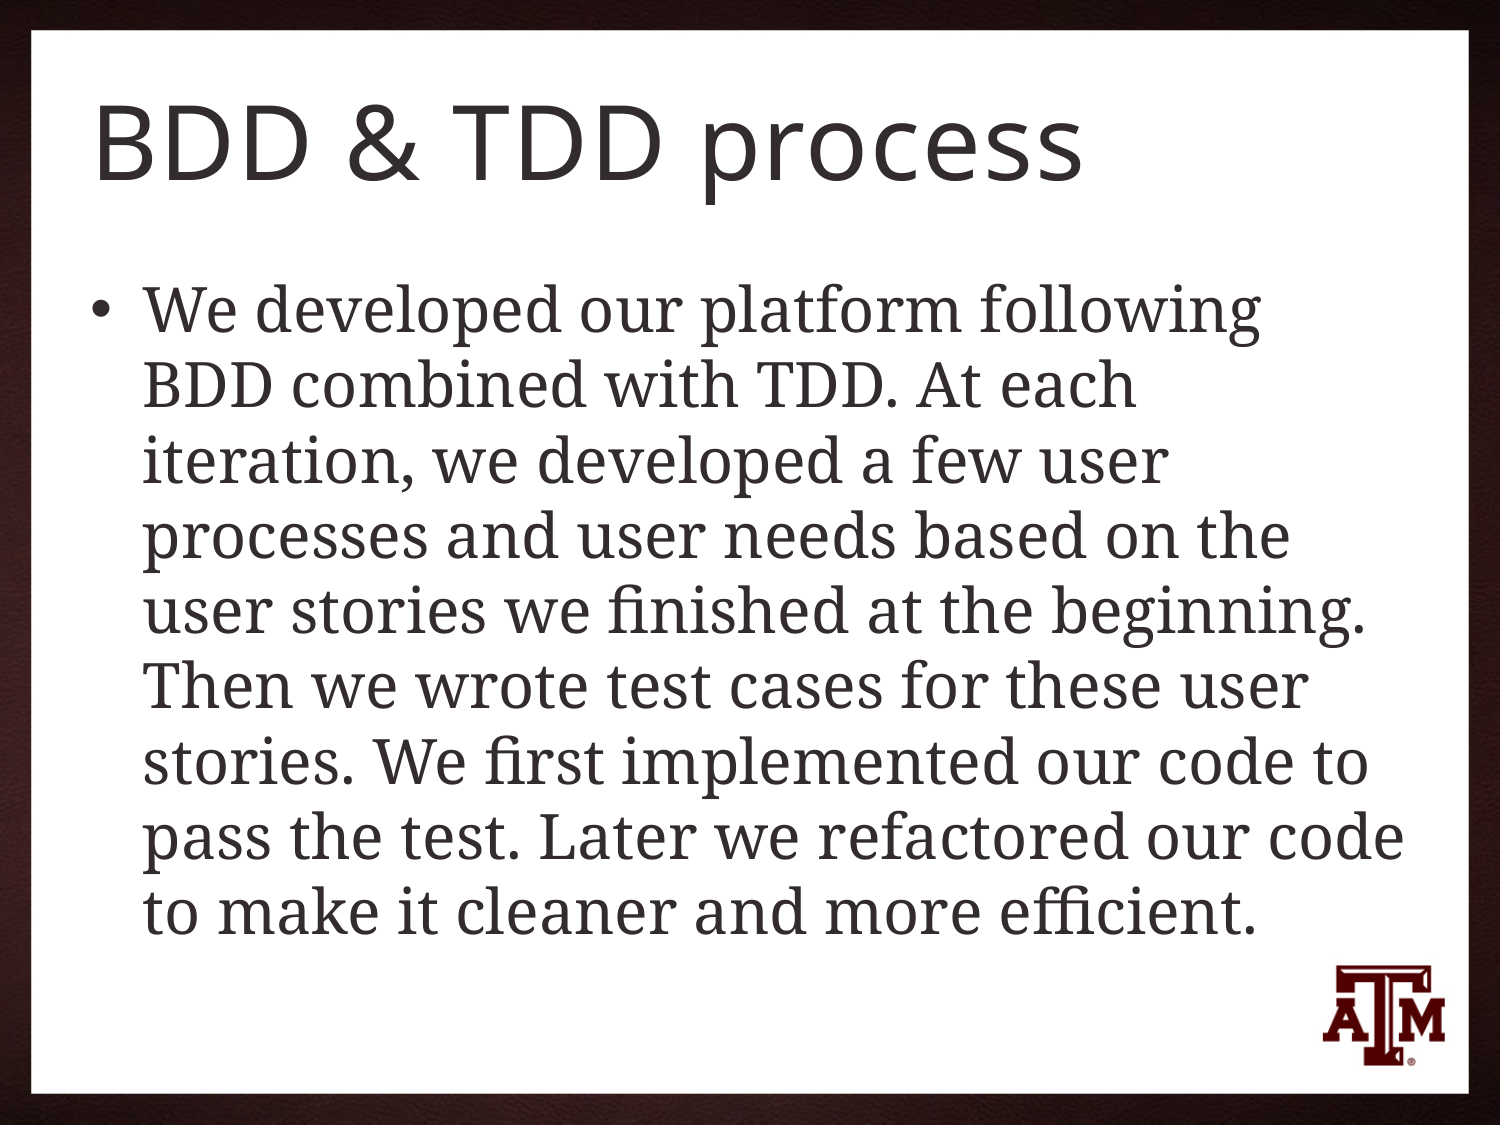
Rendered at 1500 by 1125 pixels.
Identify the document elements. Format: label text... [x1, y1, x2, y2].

list We developed our platform following BDD combined with TDD. At each iteration, we developed a few user processes and user needs based on the user stories we finished at the beginning. Then we wrote test cases for these user stories. We first implemented our code to pass the test. Later we refactored our code to make it cleaner and more efficient. [75, 262, 1425, 969]
picture [0, 0, 1500, 1125]
title BDD & TDD process [75, 45, 1425, 233]
